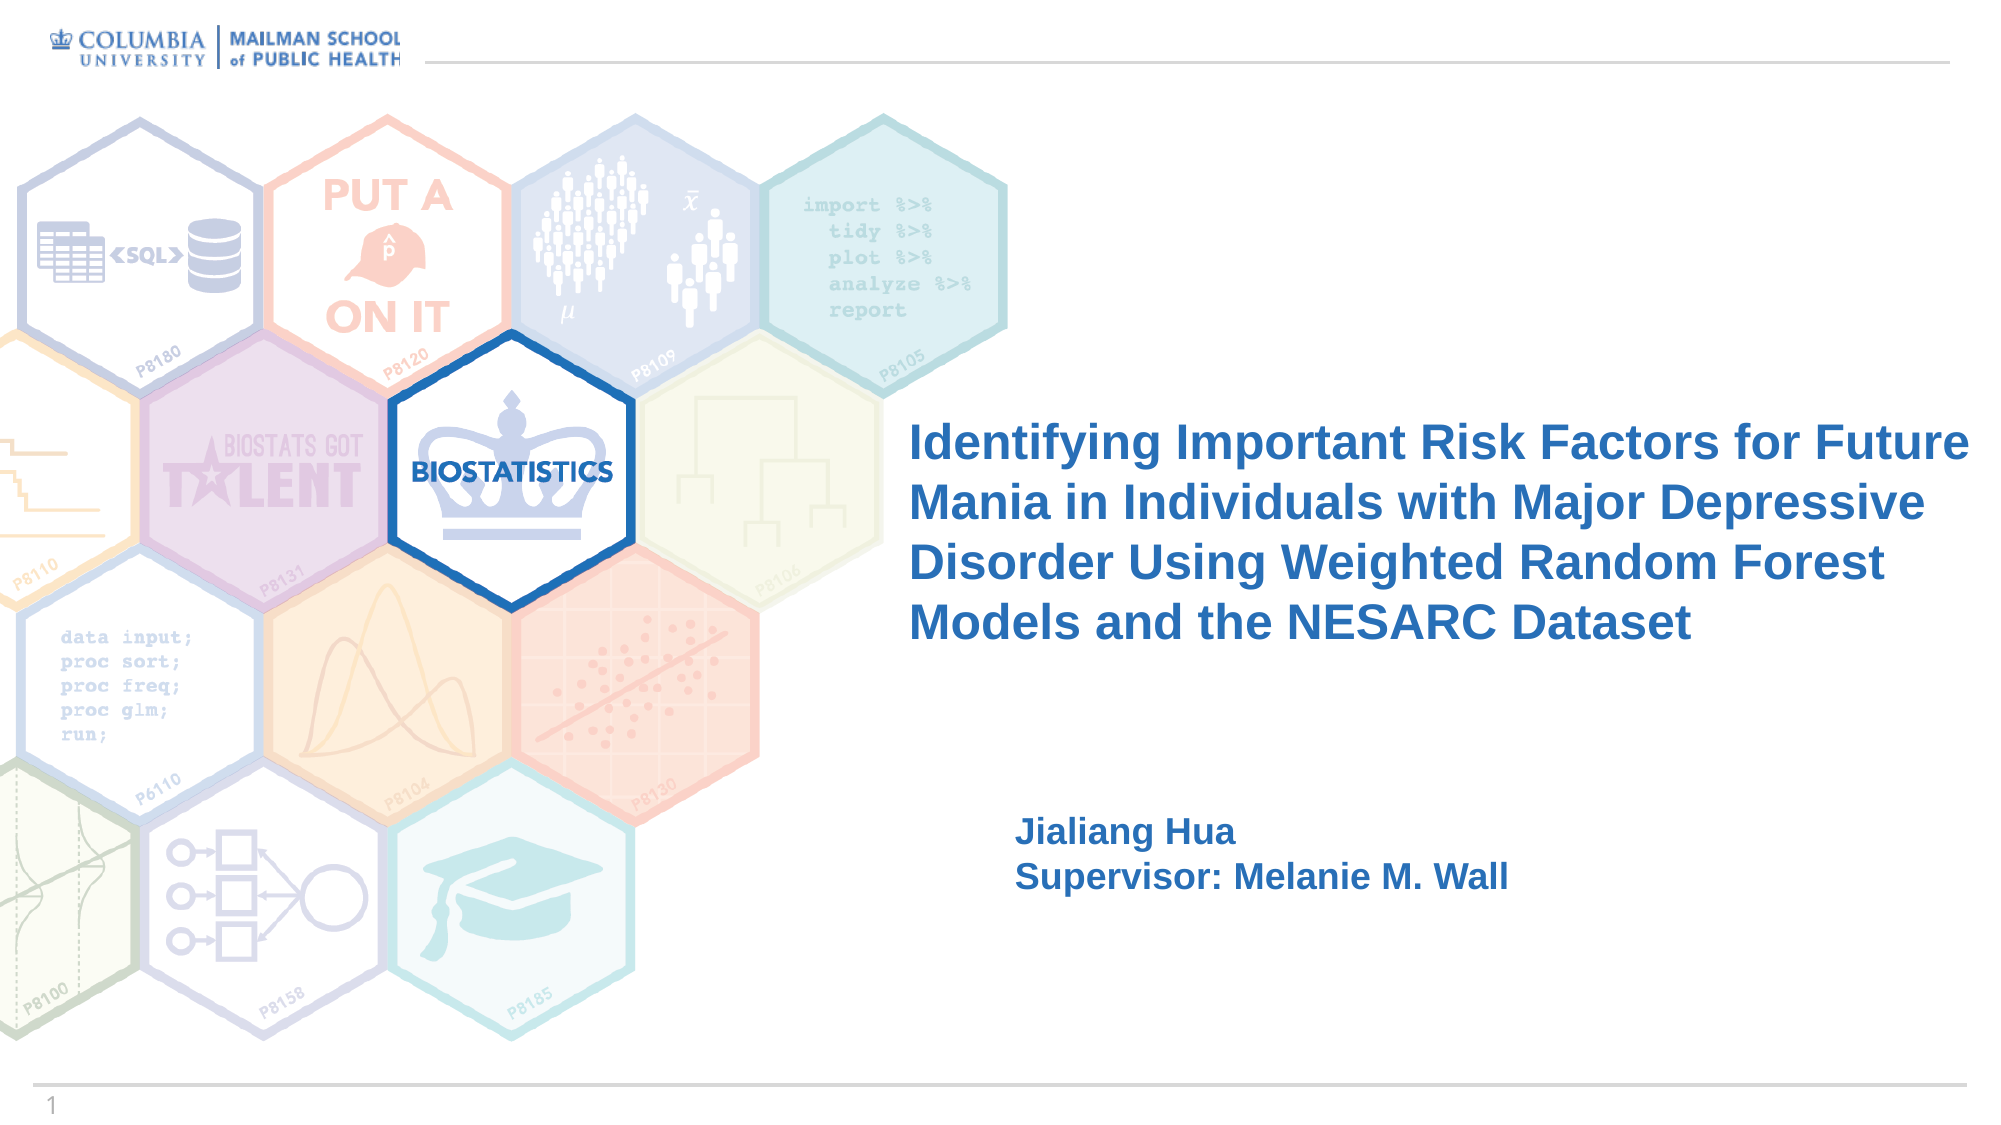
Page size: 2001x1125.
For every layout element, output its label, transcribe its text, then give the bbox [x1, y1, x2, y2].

text_box Jialiang Hua Supervisor: Melanie M. Wall [999, 689, 2000, 1015]
picture [0, 112, 1008, 1042]
title Identifying Important Risk Factors for Future Mania in Individuals with Major Depressive Disorder Using Weighted Random Forest Models and the NESARC Dataset [893, 375, 2000, 684]
